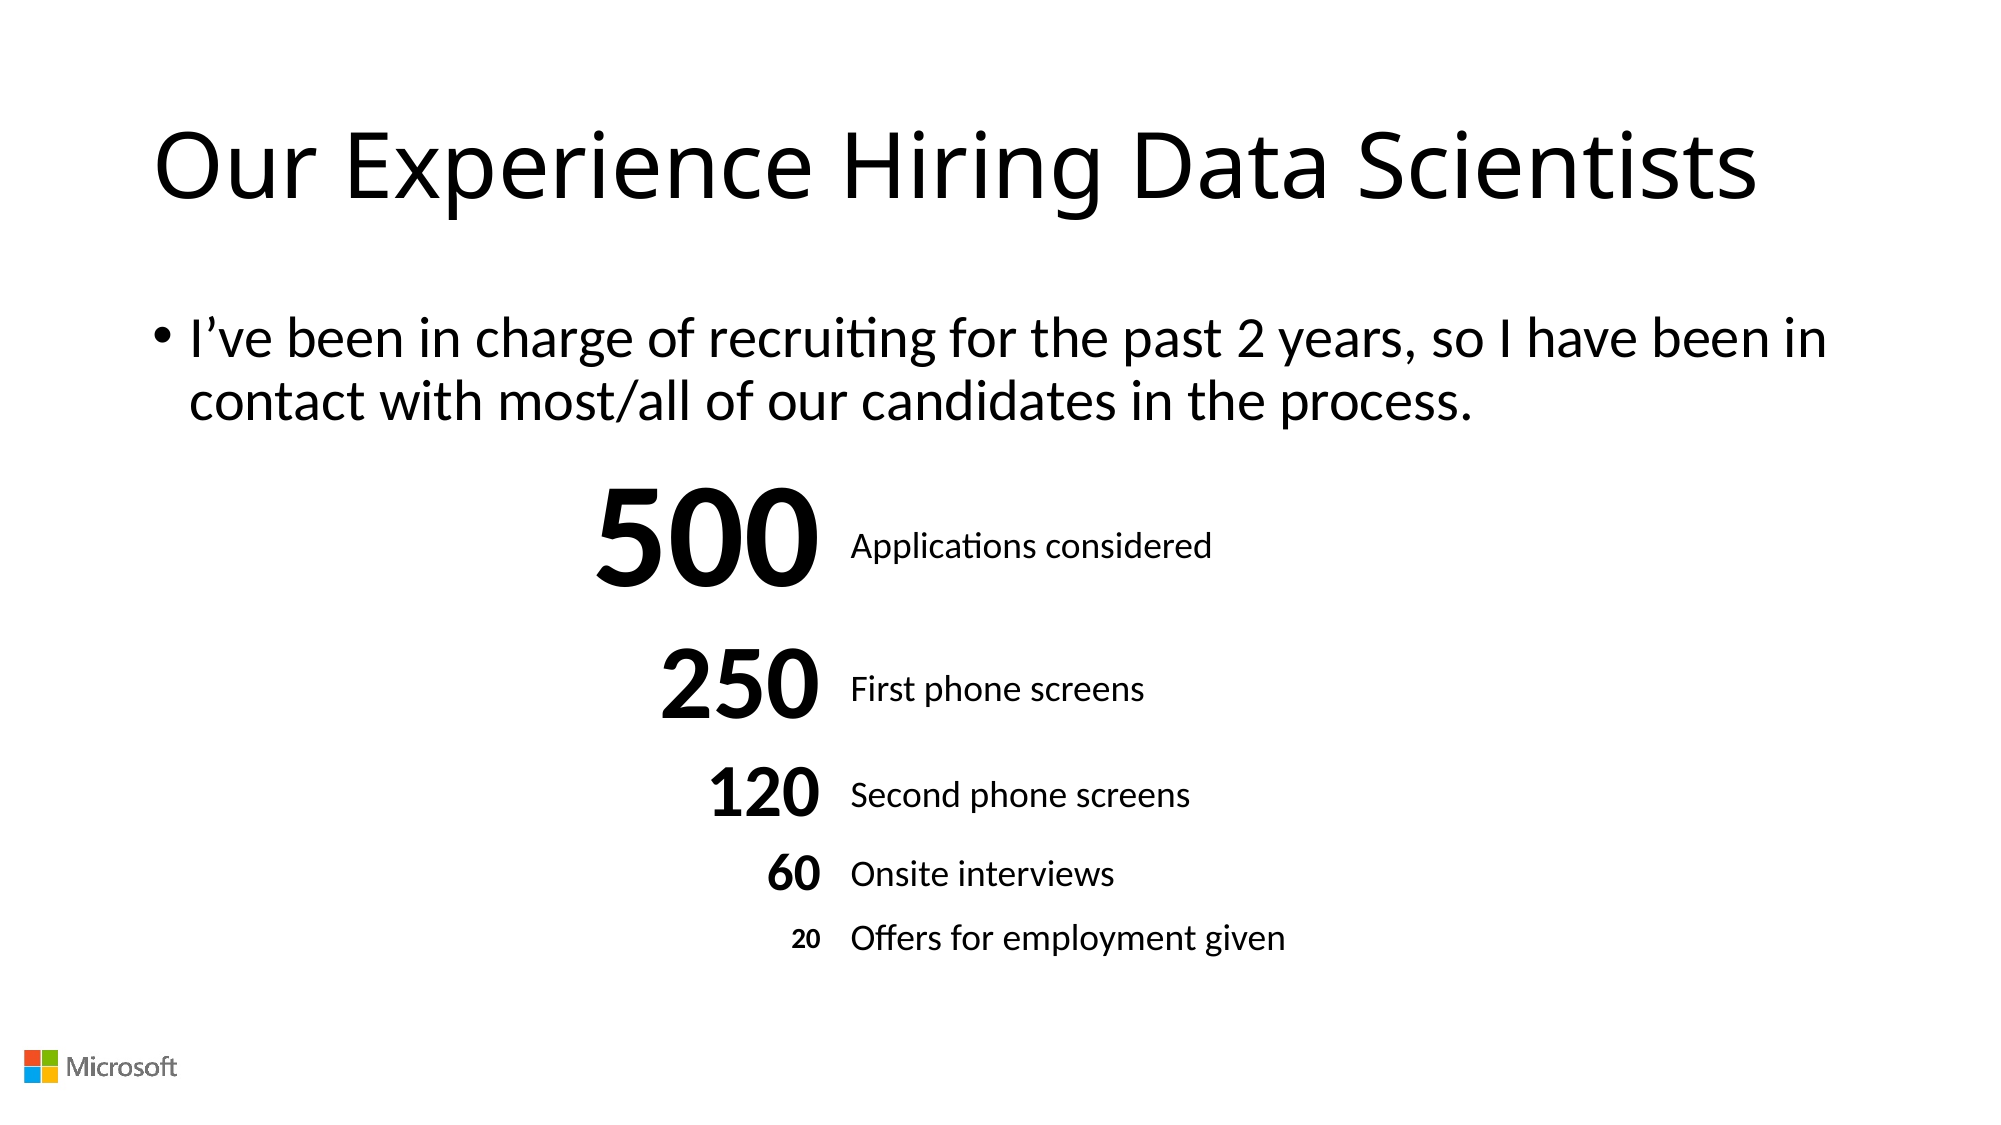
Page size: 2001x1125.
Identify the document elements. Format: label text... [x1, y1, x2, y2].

title Our Experience Hiring Data Scientists [137, 59, 1863, 278]
table_cell Onsite interviews [836, 843, 1566, 911]
list I’ve been in charge of recruiting for the past 2 years, so I have been in contact with most/all of our candidates in the process. [137, 299, 1863, 445]
table_cell Offers for employment given [836, 911, 1566, 972]
picture [0, 1013, 199, 1125]
table_cell 20 [562, 911, 836, 972]
table_cell Second phone screens [836, 753, 1566, 843]
table_header 500 [562, 466, 836, 631]
table_header Applications considered [836, 466, 1566, 631]
table_cell 60 [562, 843, 836, 911]
table_cell 250 [562, 631, 836, 753]
table_cell 120 [562, 753, 836, 843]
table_cell First phone screens [836, 631, 1566, 753]
